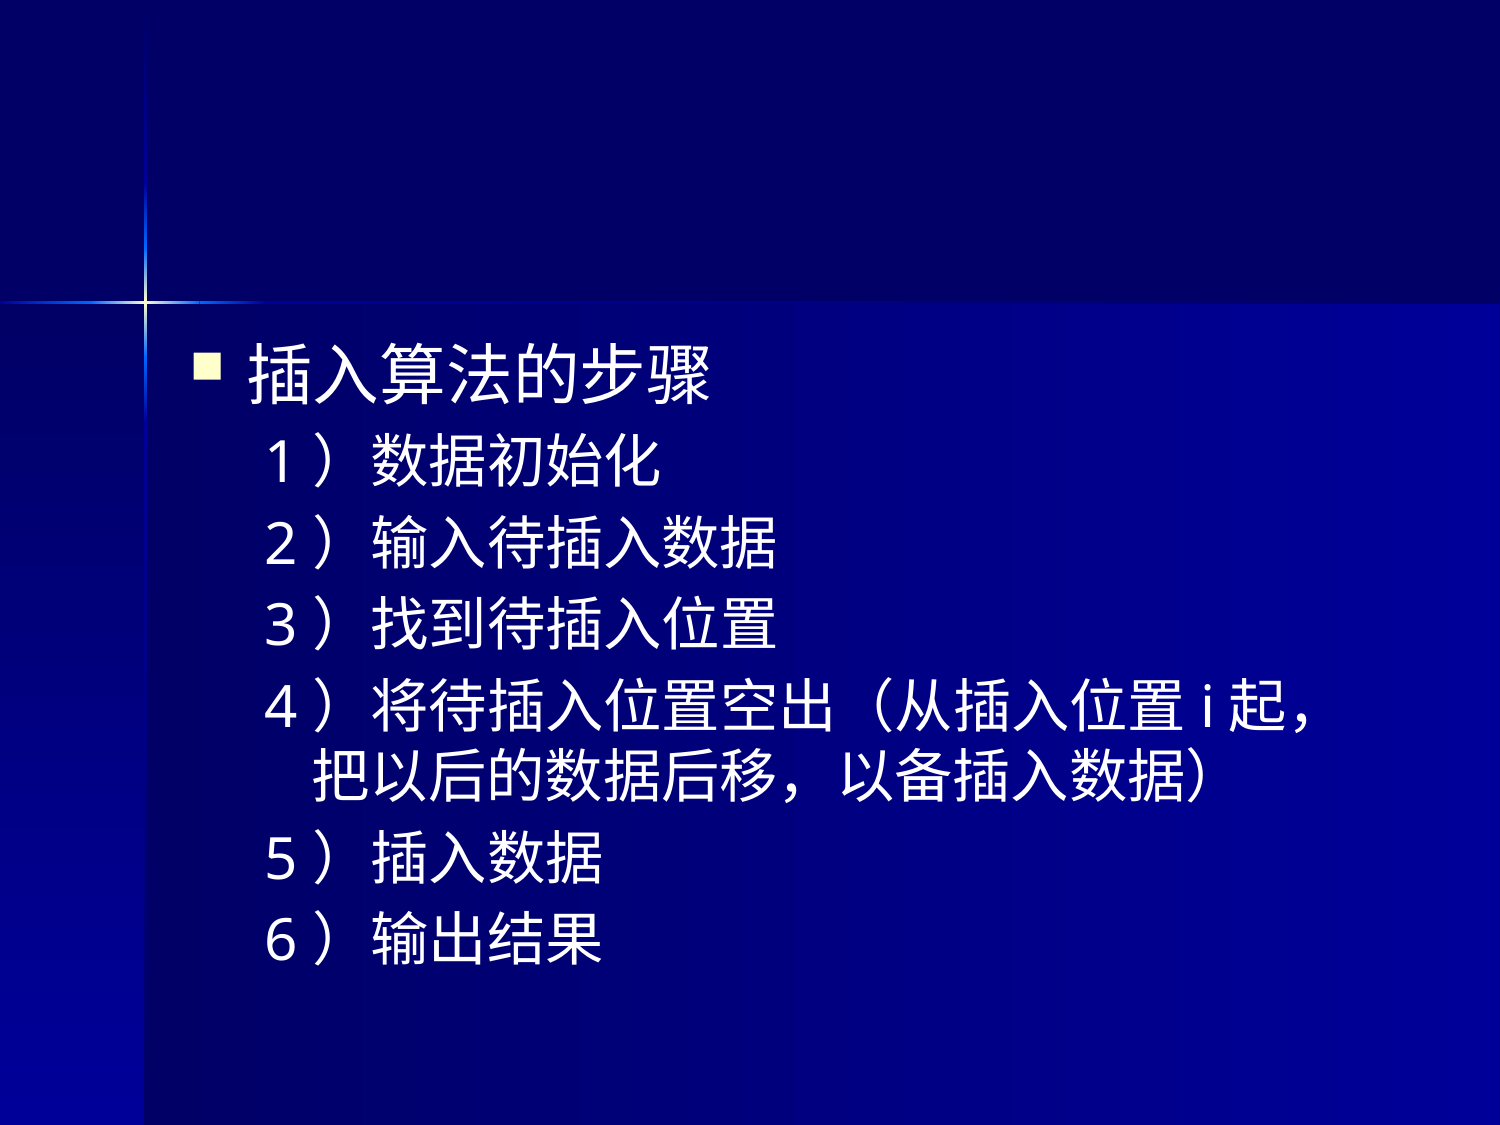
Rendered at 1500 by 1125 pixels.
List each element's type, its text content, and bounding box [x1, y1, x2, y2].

list 插入算法的步骤 1）数据初始化 2）输入待插入数据 3）找到待插入位置 4）将待插入位置空出（从插入位置i起，把以后的数据后移，以备插入数据） 5）插入数据 6）输出结果 [174, 324, 1413, 1001]
